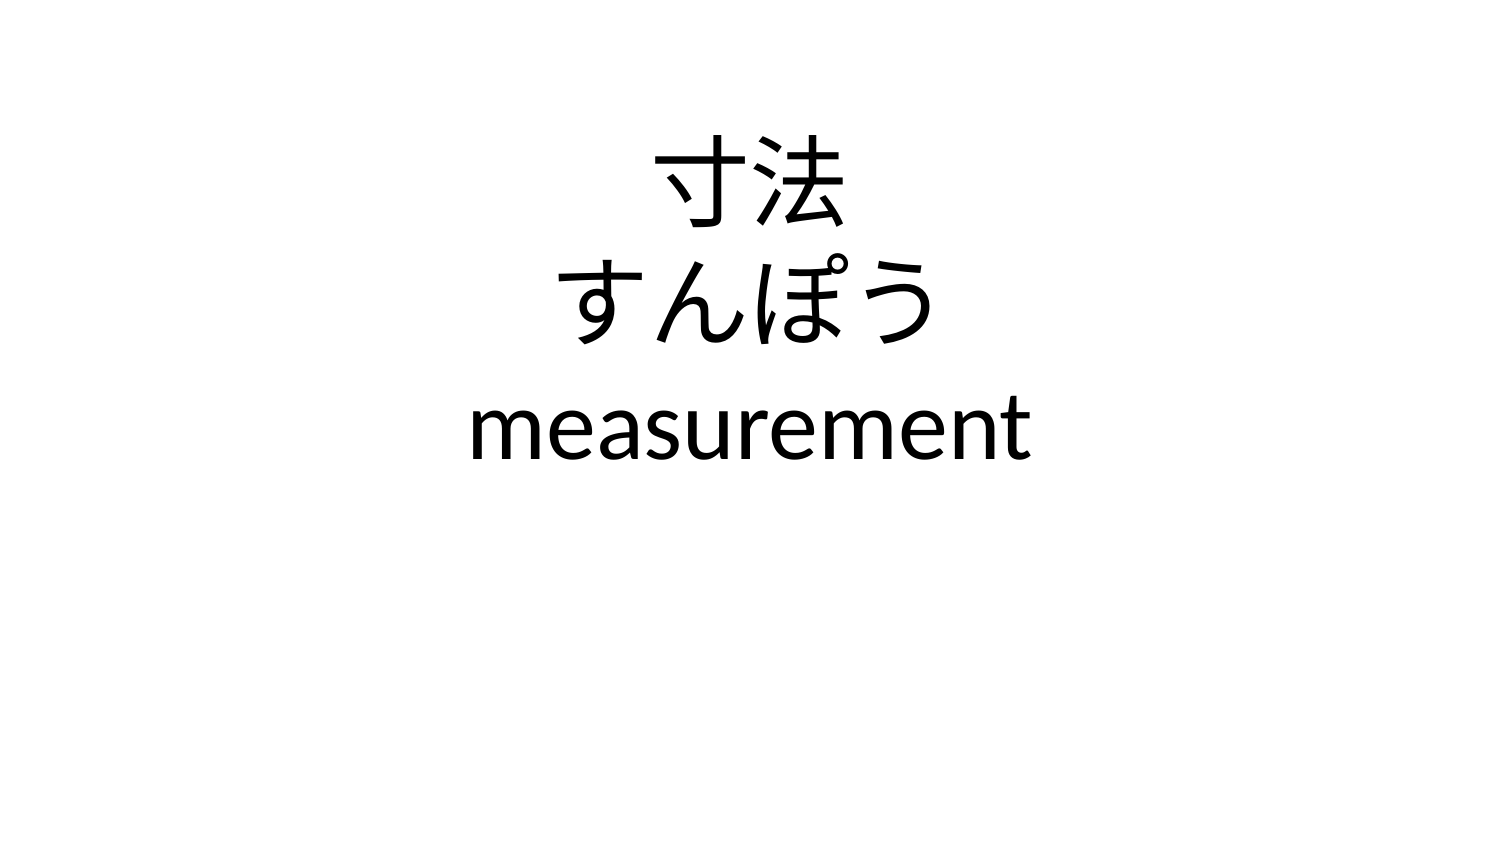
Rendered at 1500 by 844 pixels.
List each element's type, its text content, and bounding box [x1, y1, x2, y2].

text_box 寸法 すんぽう measurement [0, 149, 1500, 450]
